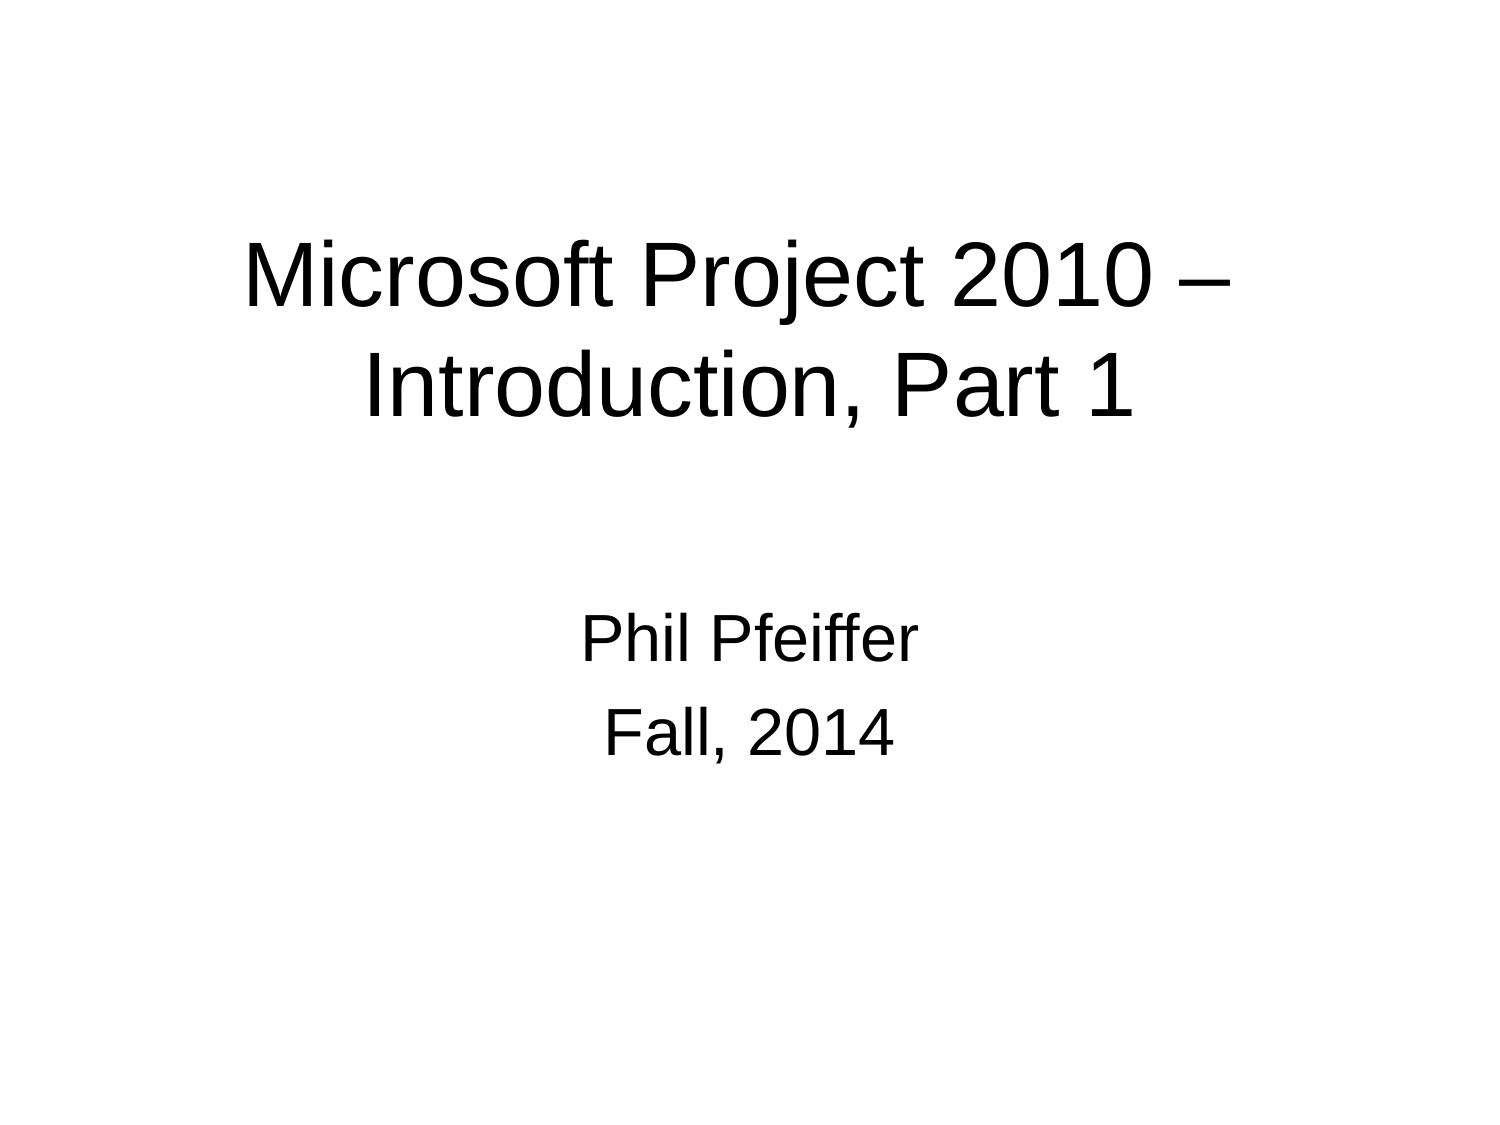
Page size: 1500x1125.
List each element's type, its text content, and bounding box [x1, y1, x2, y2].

subtitle Phil Pfeiffer Fall, 2014 [225, 587, 1275, 925]
title Microsoft Project 2010 – Introduction, Part 1 [112, 162, 1388, 488]
